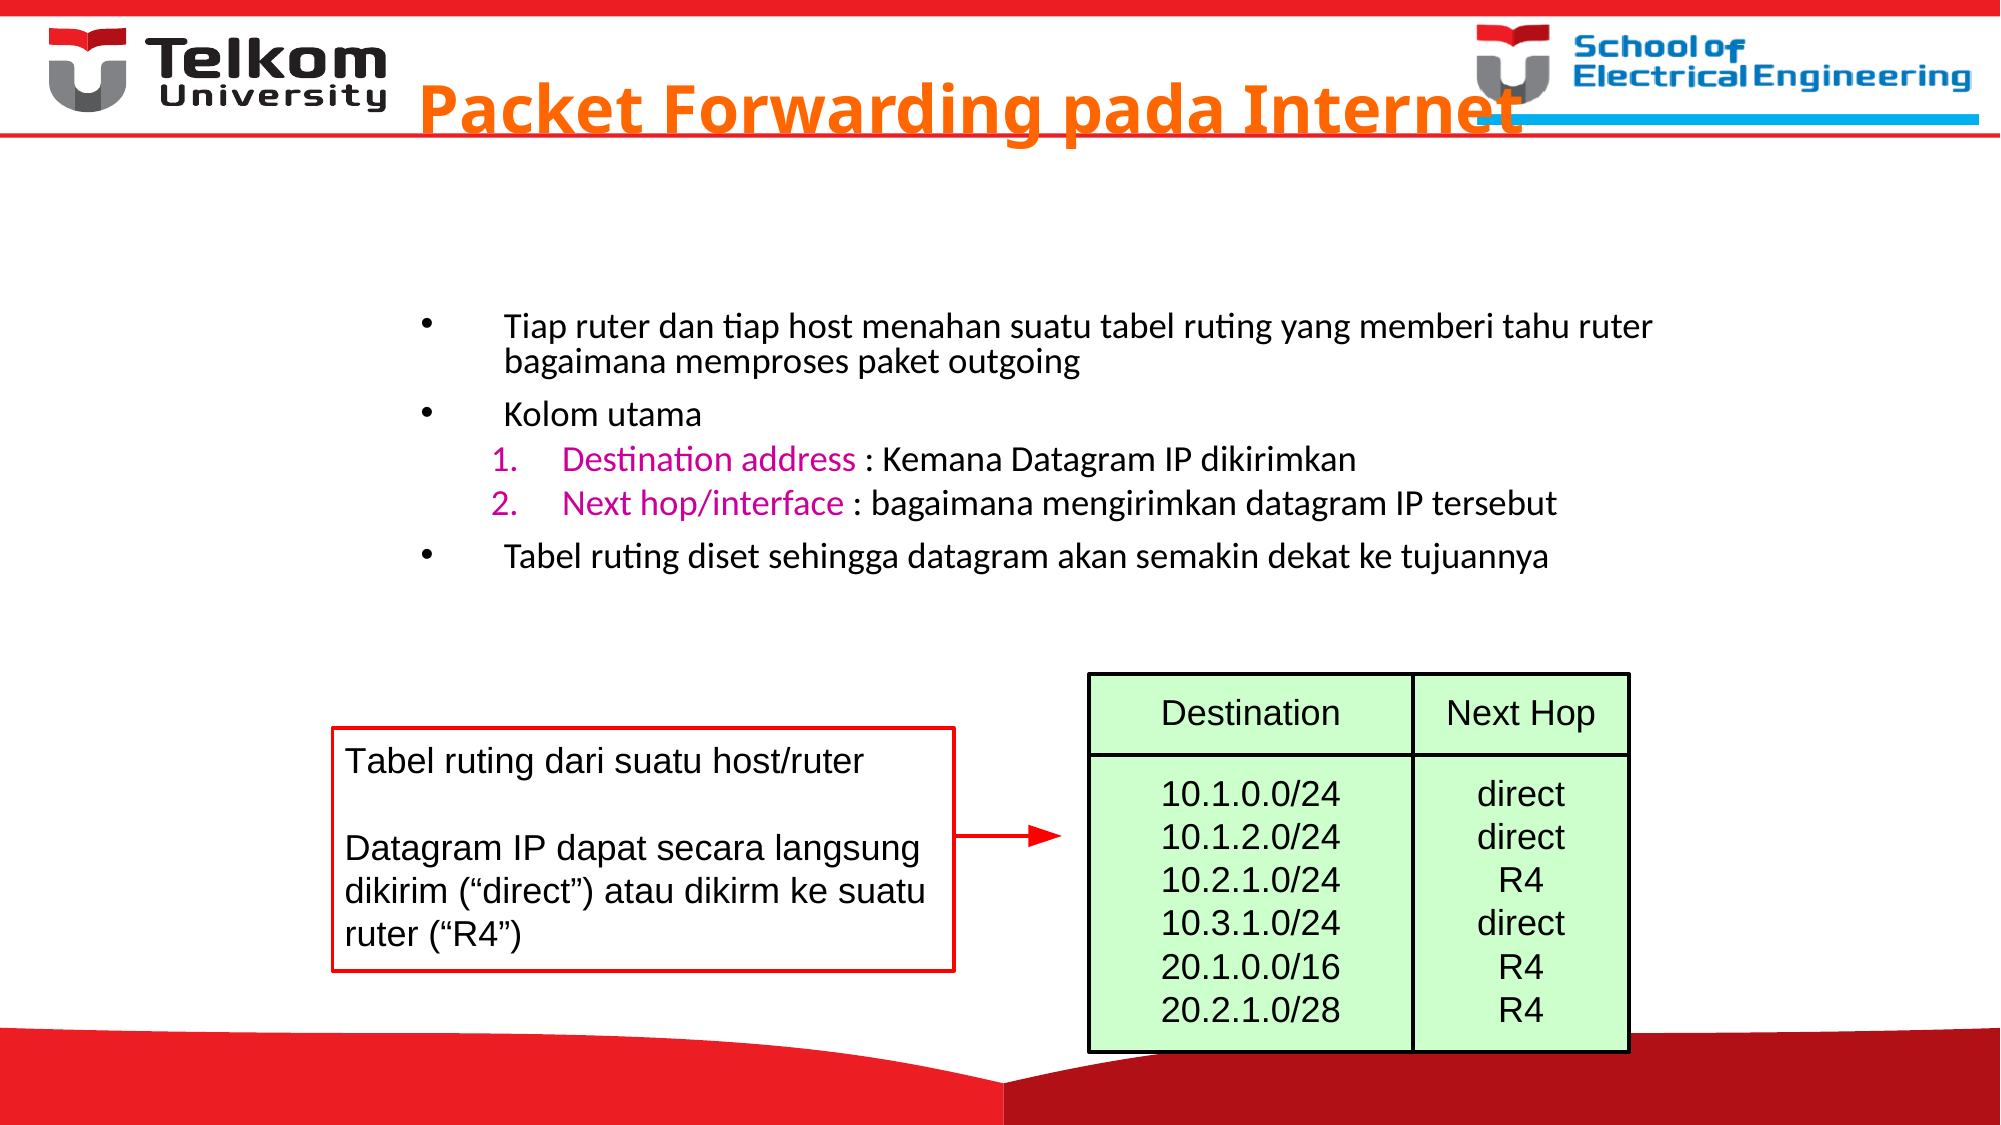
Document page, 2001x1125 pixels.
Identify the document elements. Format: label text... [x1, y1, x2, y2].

list Tiap ruter dan tiap host menahan suatu tabel ruting yang memberi tahu ruter bagaimana memproses paket outgoing Kolom utama Destination address : Kemana Datagram IP dikirimkan Next hop/interface : bagaimana mengirimkan datagram IP tersebut Tabel ruting diset sehingga datagram akan semakin dekat ke tujuannya [405, 302, 1751, 587]
title Packet Forwarding pada Internet [402, 15, 1578, 209]
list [327, 668, 1635, 1058]
picture [1578, 24, 1979, 114]
